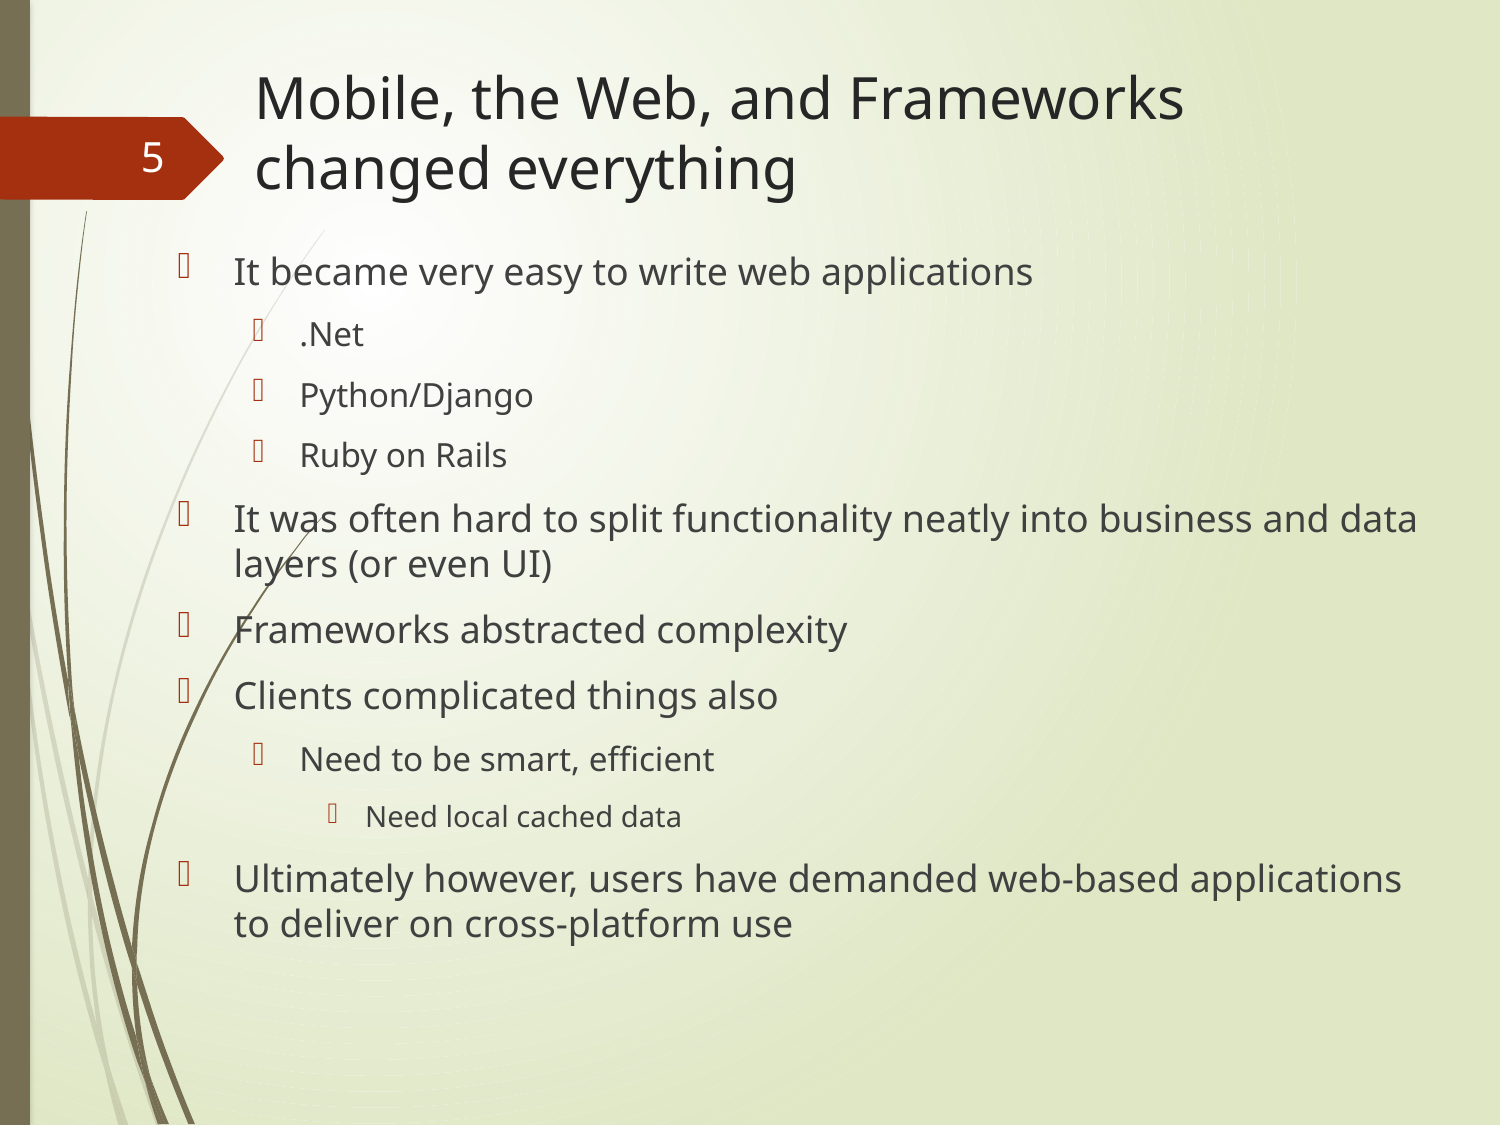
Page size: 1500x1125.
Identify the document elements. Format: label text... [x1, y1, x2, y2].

title Mobile, the Web, and Frameworks changed everything [239, 54, 1438, 239]
list It became very easy to write web applications .Net Python/Django Ruby on Rails It was often hard to split functionality neatly into business and data layers (or even UI) Frameworks abstracted complexity Clients complicated things also Need to be smart, efficient Need local cached data Ultimately however, users have demanded web-based applications to deliver on cross-platform use [162, 239, 1438, 1071]
slide_number 5 [83, 129, 180, 190]
